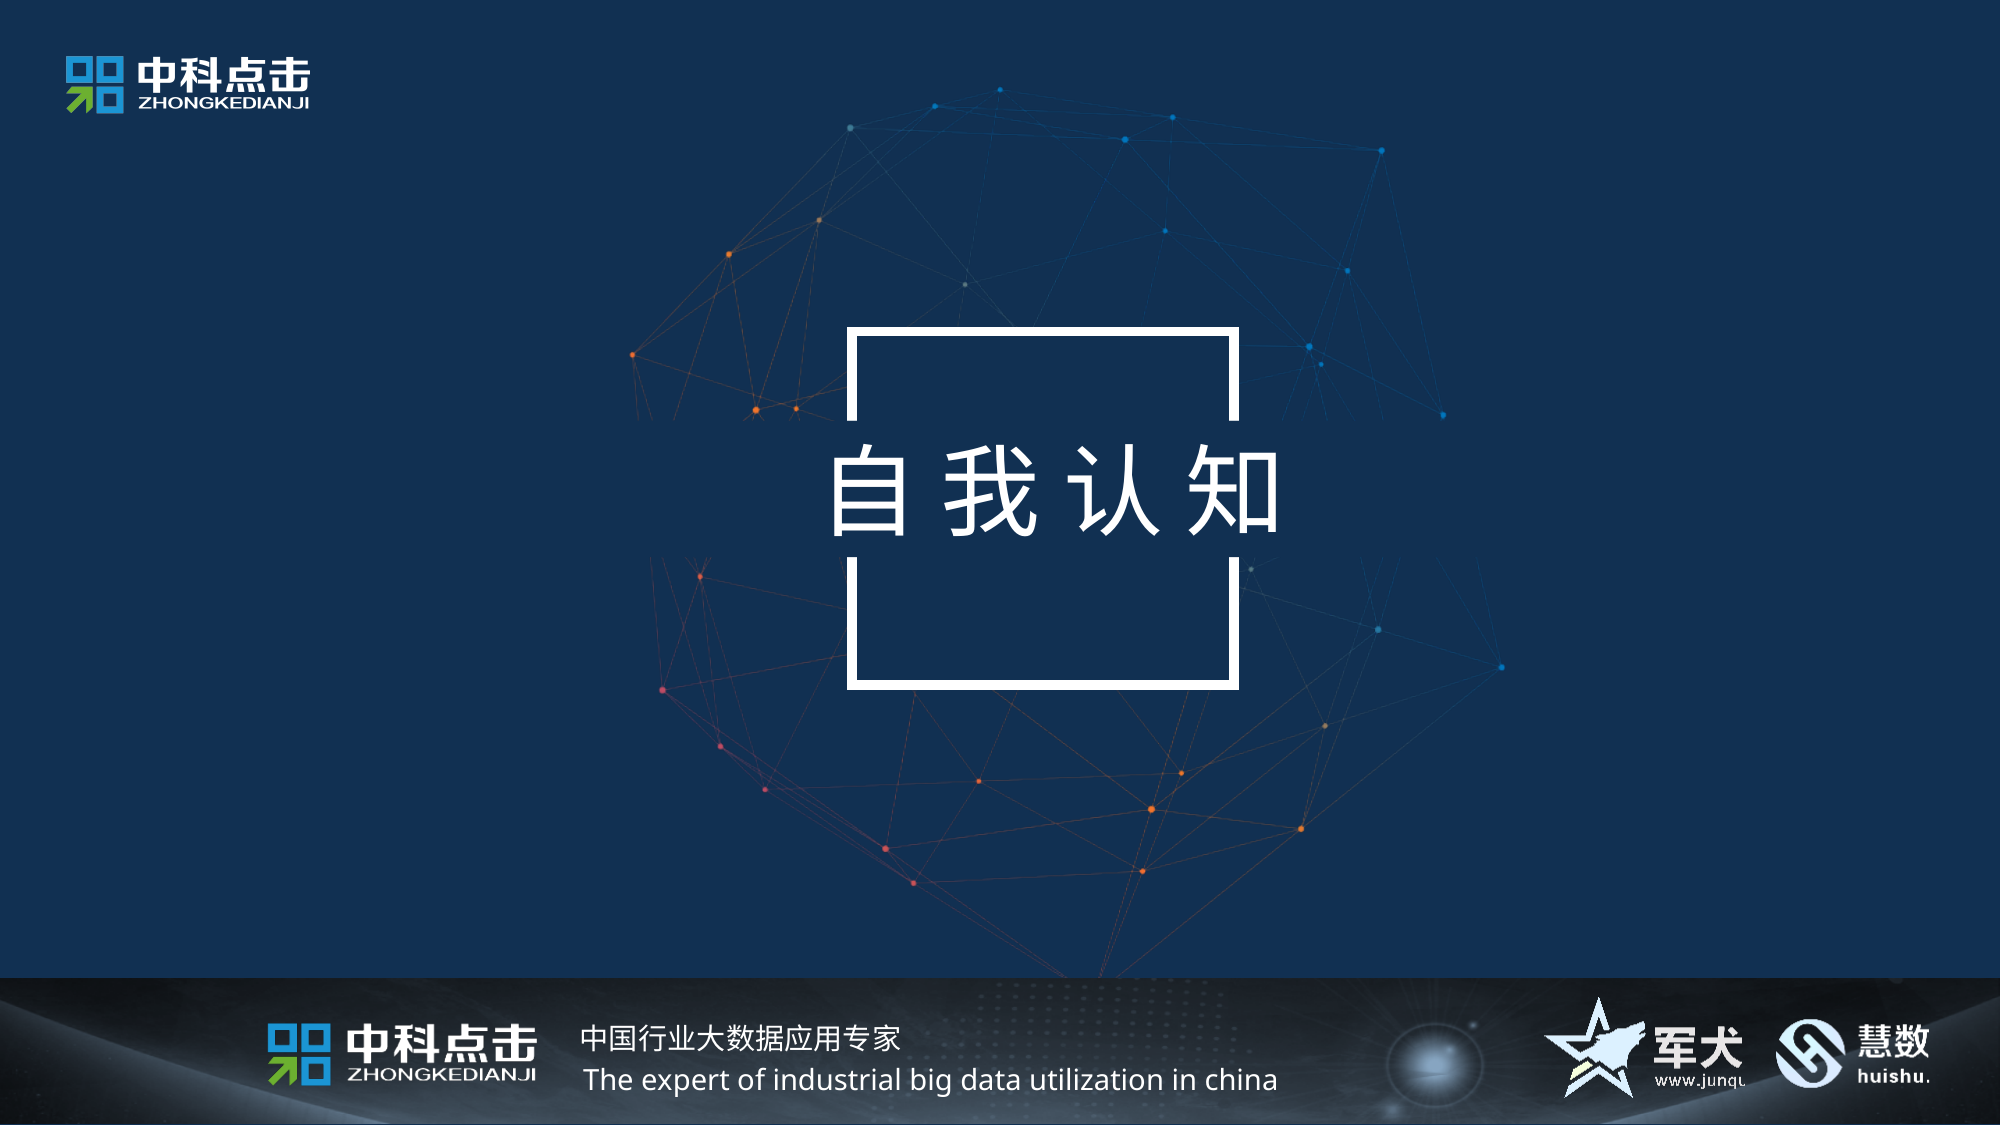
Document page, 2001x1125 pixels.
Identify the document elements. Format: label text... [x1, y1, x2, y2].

picture [241, 994, 566, 1111]
picture [351, 0, 1603, 978]
picture [42, 30, 336, 136]
text_box 自 我 认 知 [617, 420, 1487, 556]
